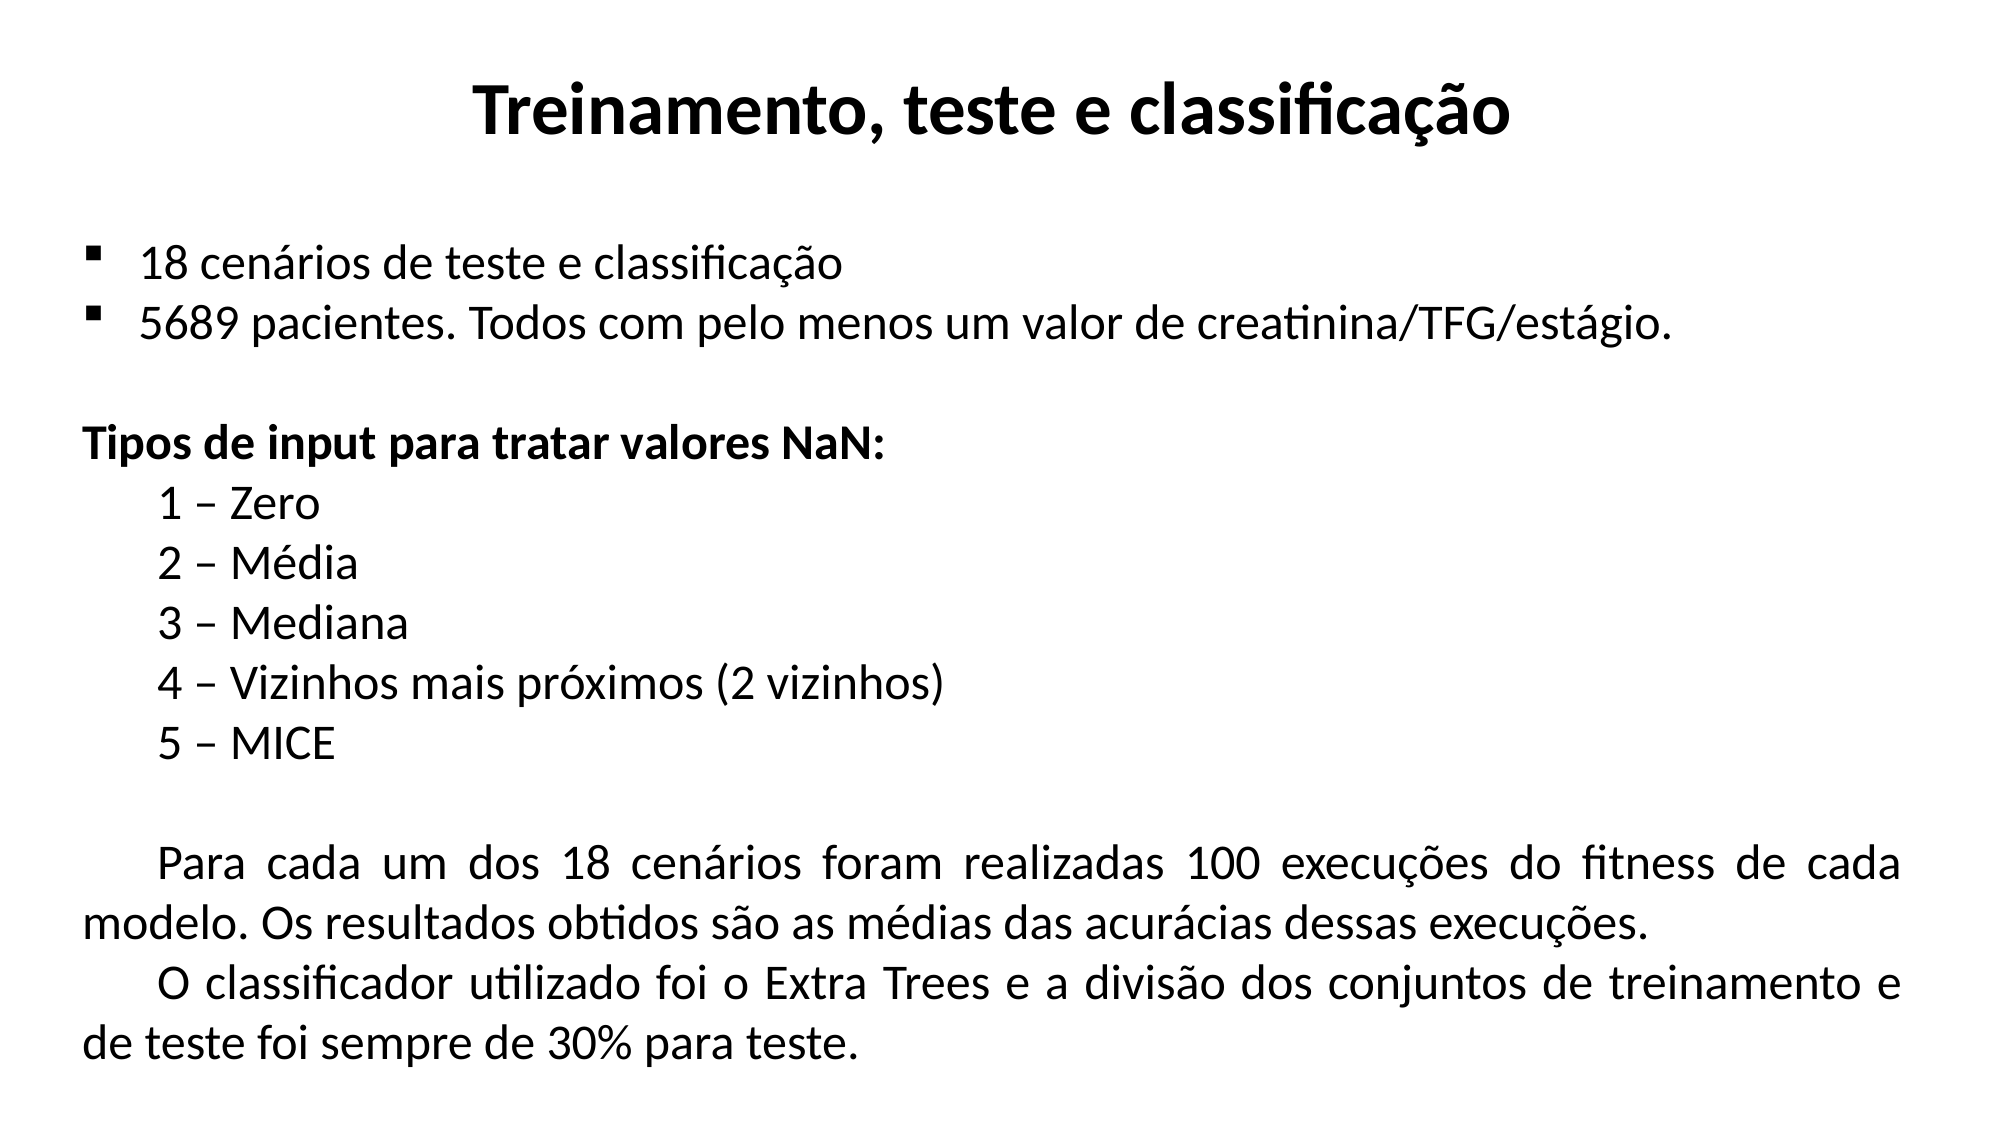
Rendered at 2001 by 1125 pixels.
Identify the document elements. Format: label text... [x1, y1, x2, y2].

text_box Treinamento, teste e classificação 18 cenários de teste e classificação 5689 pacientes. Todos com pelo menos um valor de creatinina/TFG/estágio. Tipos de input para tratar valores NaN: 1 – Zero 2 – Média 3 – Mediana 4 – Vizinhos mais próximos (2 vizinhos) 5 – MICE Para cada um dos 18 cenários foram realizadas 100 execuções do fitness de cada modelo. Os resultados obtidos são as médias das acurácias dessas execuções. O classificador utilizado foi o Extra Trees e a divisão dos conjuntos de treinamento e de teste foi sempre de 30% para teste. [67, 52, 1918, 1125]
